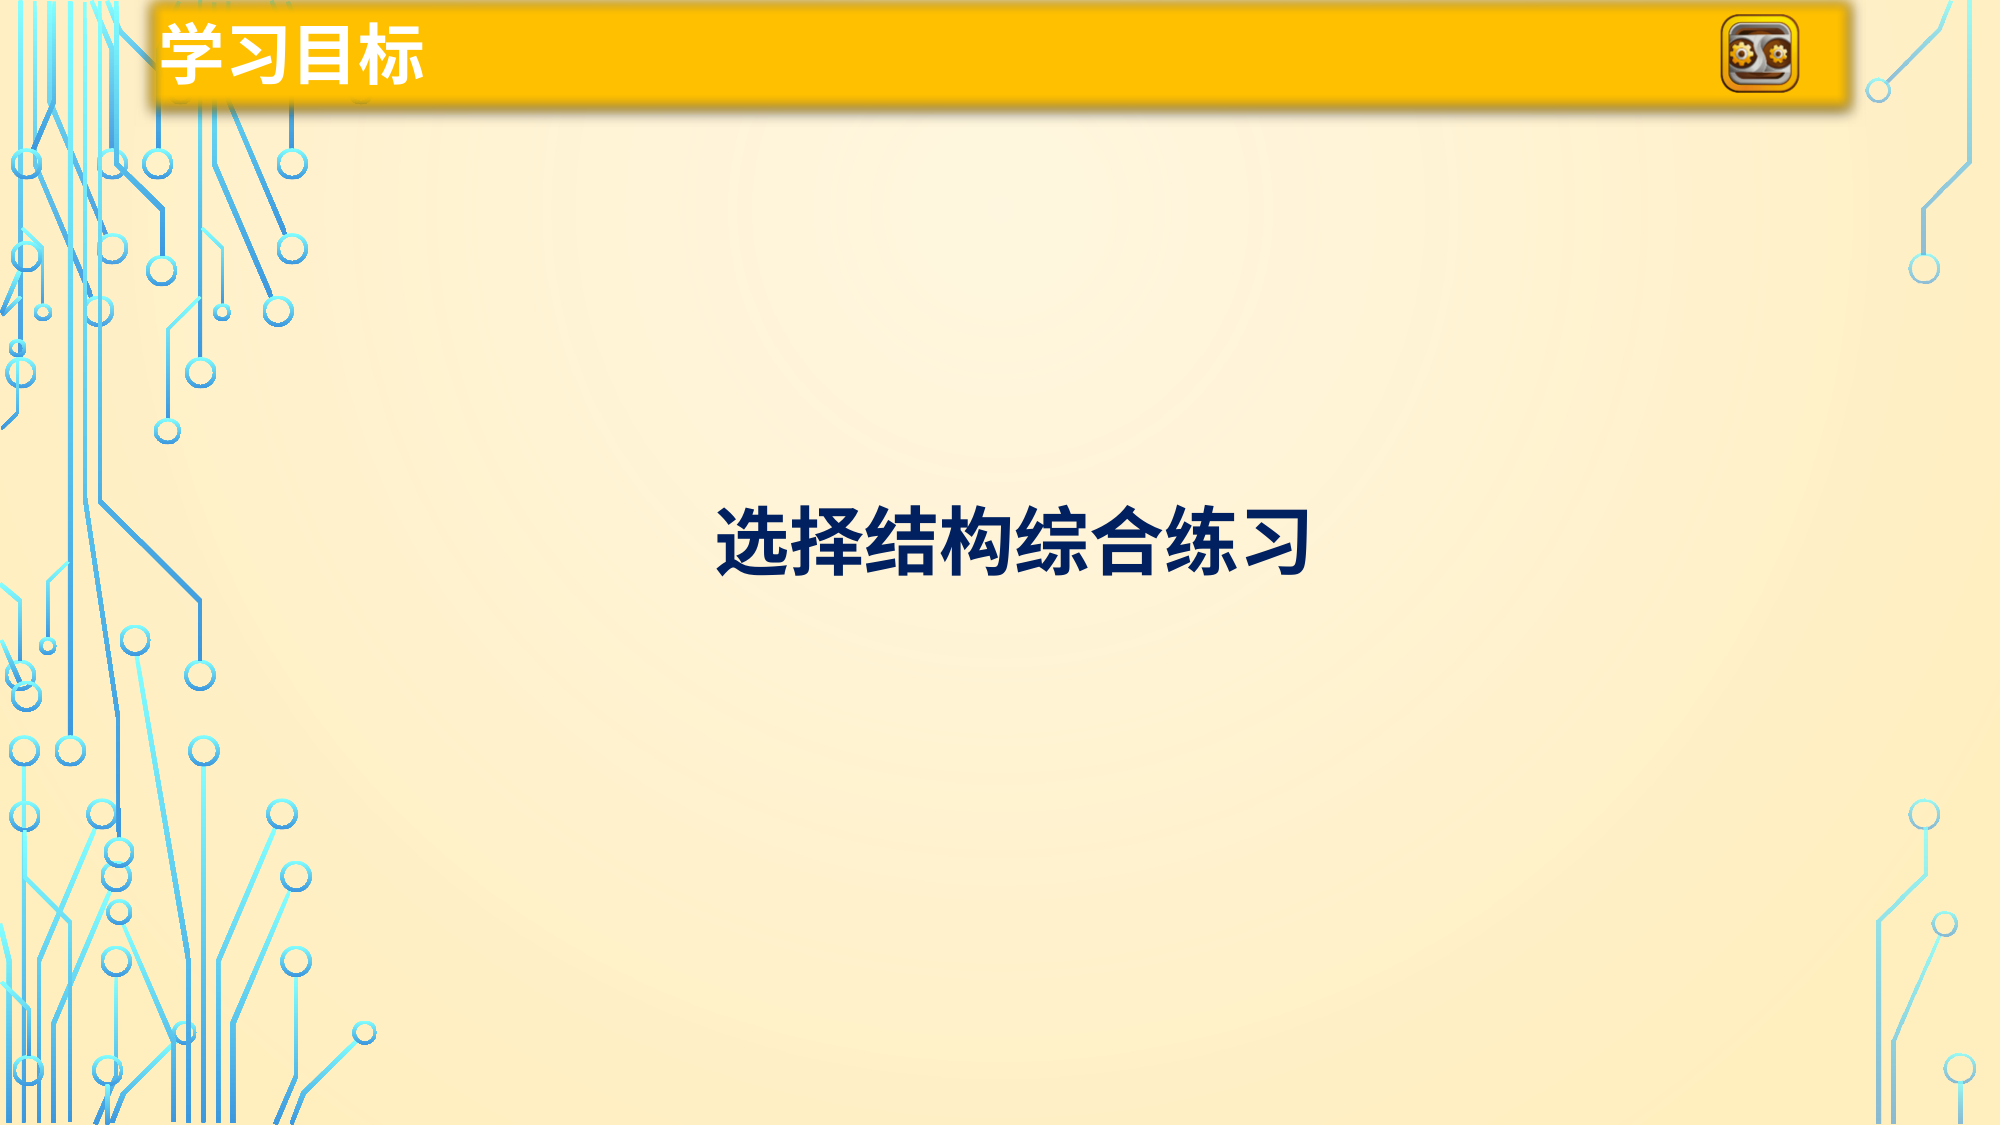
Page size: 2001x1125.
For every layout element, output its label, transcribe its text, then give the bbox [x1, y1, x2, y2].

text_box 选择结构综合练习 [699, 397, 1590, 1002]
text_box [143, 0, 1857, 115]
